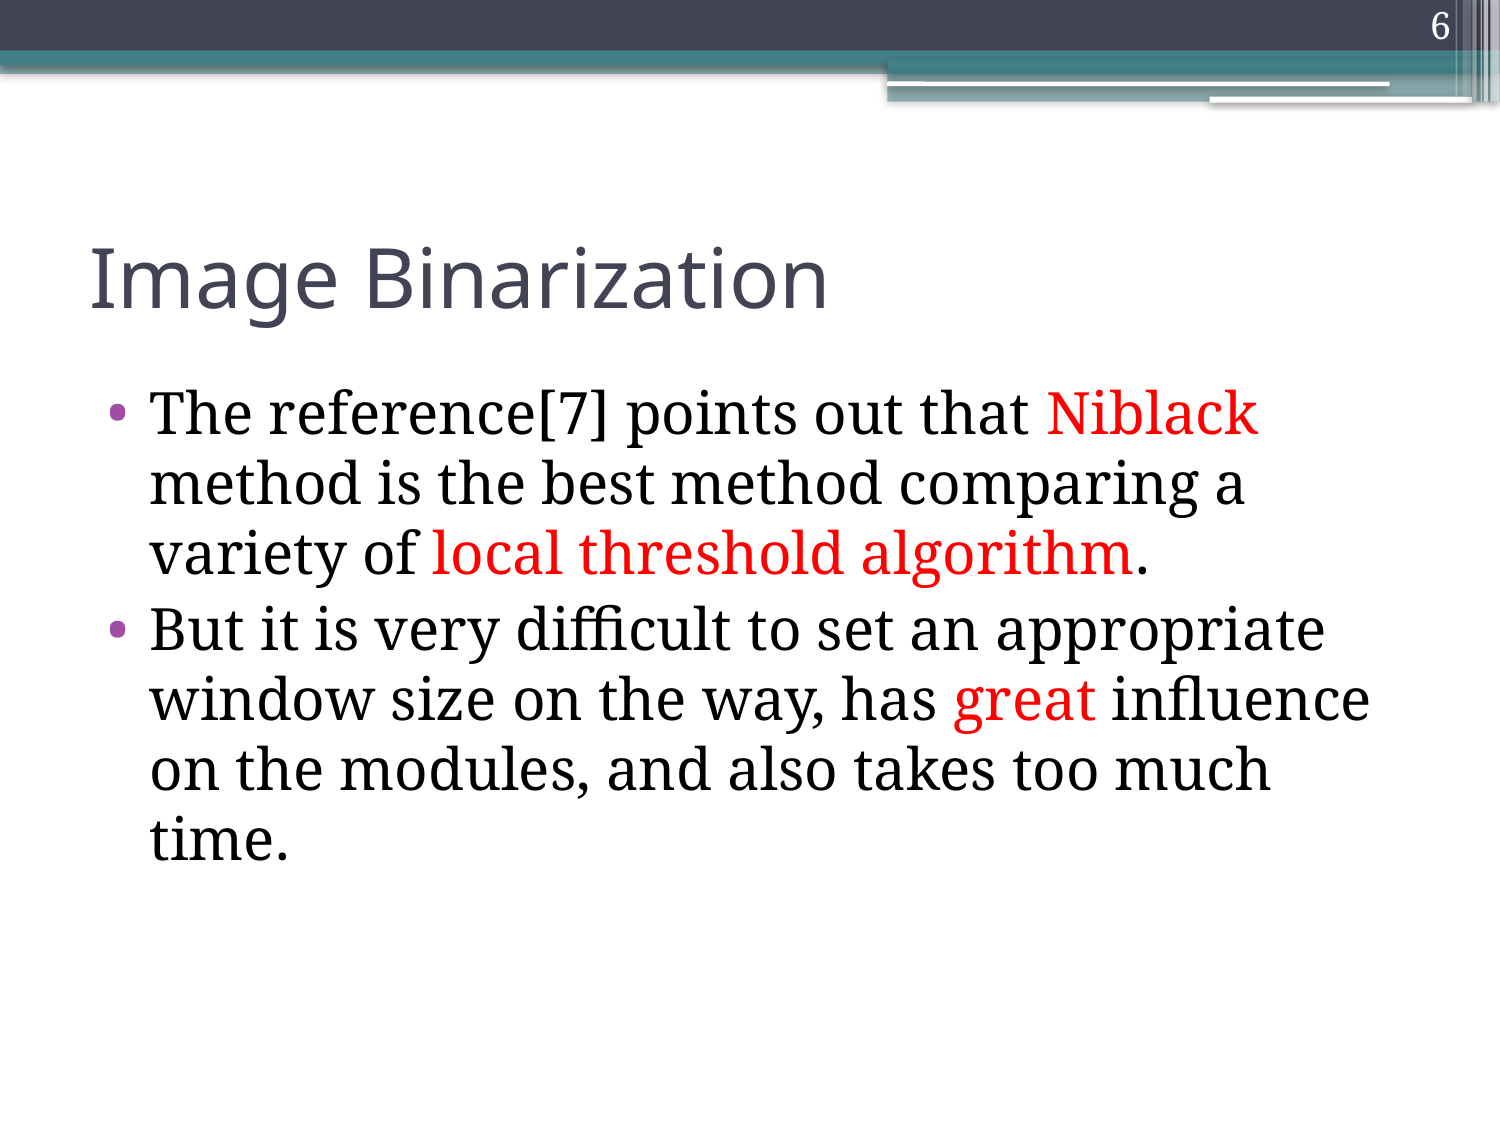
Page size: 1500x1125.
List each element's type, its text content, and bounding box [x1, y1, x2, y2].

slide_number 6 [1341, 0, 1466, 61]
title Image Binarization [75, 187, 1425, 363]
list The reference[7] points out that Niblack method is the best method comparing a variety of local threshold algorithm. But it is very difficult to set an appropriate window size on the way, has great influence on the modules, and also takes too much time. [75, 368, 1425, 1079]
